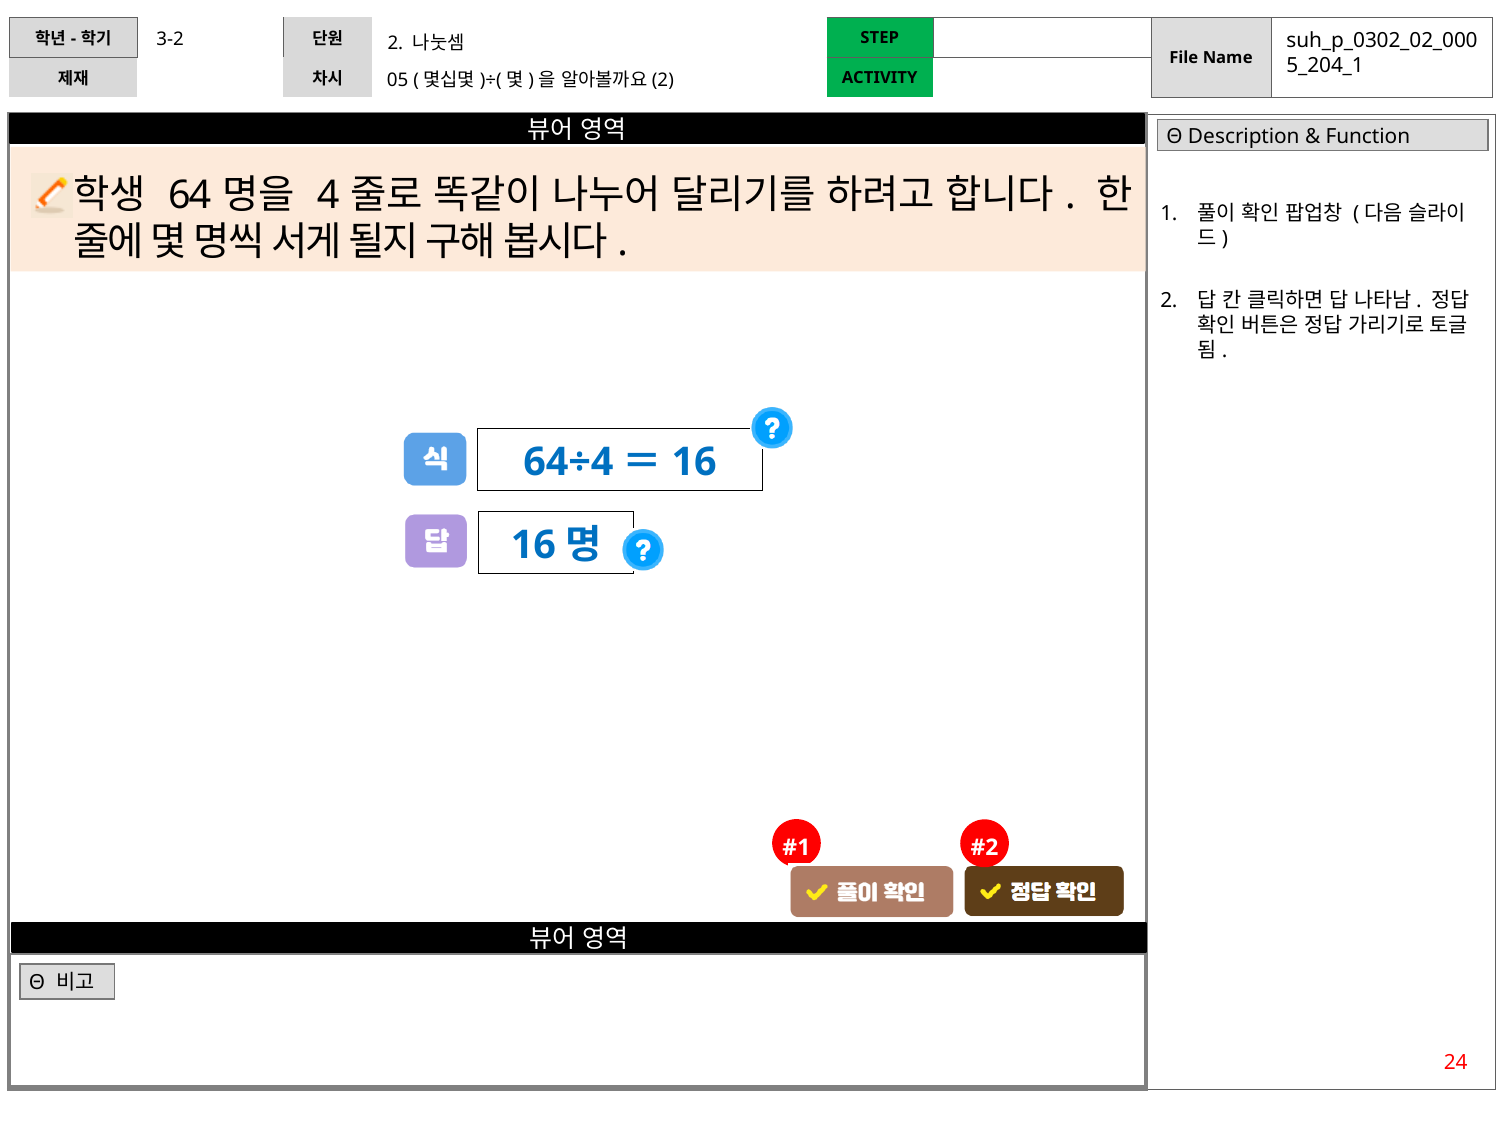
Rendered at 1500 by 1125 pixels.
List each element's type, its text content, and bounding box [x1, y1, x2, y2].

text_box 16명 [478, 511, 634, 574]
text_box 3-2 [141, 18, 284, 55]
text_box #2 [958, 817, 1011, 862]
text_box 학생 64명을 4줄로 똑같이 나누어 달리기를 하려고 합니다. 한 줄에 몇 명씩 서게 될지 구해 봅시다. [58, 161, 1145, 271]
picture [788, 863, 954, 920]
picture [31, 173, 73, 218]
picture [963, 863, 1126, 918]
picture [403, 428, 470, 489]
picture [749, 406, 793, 450]
text_box 풀이 확인 팝업창 (다음 슬라이드) 답 칸 클릭하면 답 나타남. 정답 확인 버튼은 정답 가리기로 토글 됨. [1145, 160, 1500, 395]
text_box [9, 145, 1148, 274]
text_box 05 (몇십몇)÷(몇)을 알아볼까요(2) [372, 60, 821, 96]
text_box #1 [770, 817, 823, 866]
text_box 64÷4＝16 [477, 428, 763, 491]
picture [620, 527, 664, 571]
text_box 2. 나눗셈 [372, 23, 828, 48]
table_header Θ Description & Function [1158, 120, 1487, 150]
picture [401, 511, 470, 571]
text_box suh_p_0302_02_0005_204_1 [1271, 18, 1500, 84]
